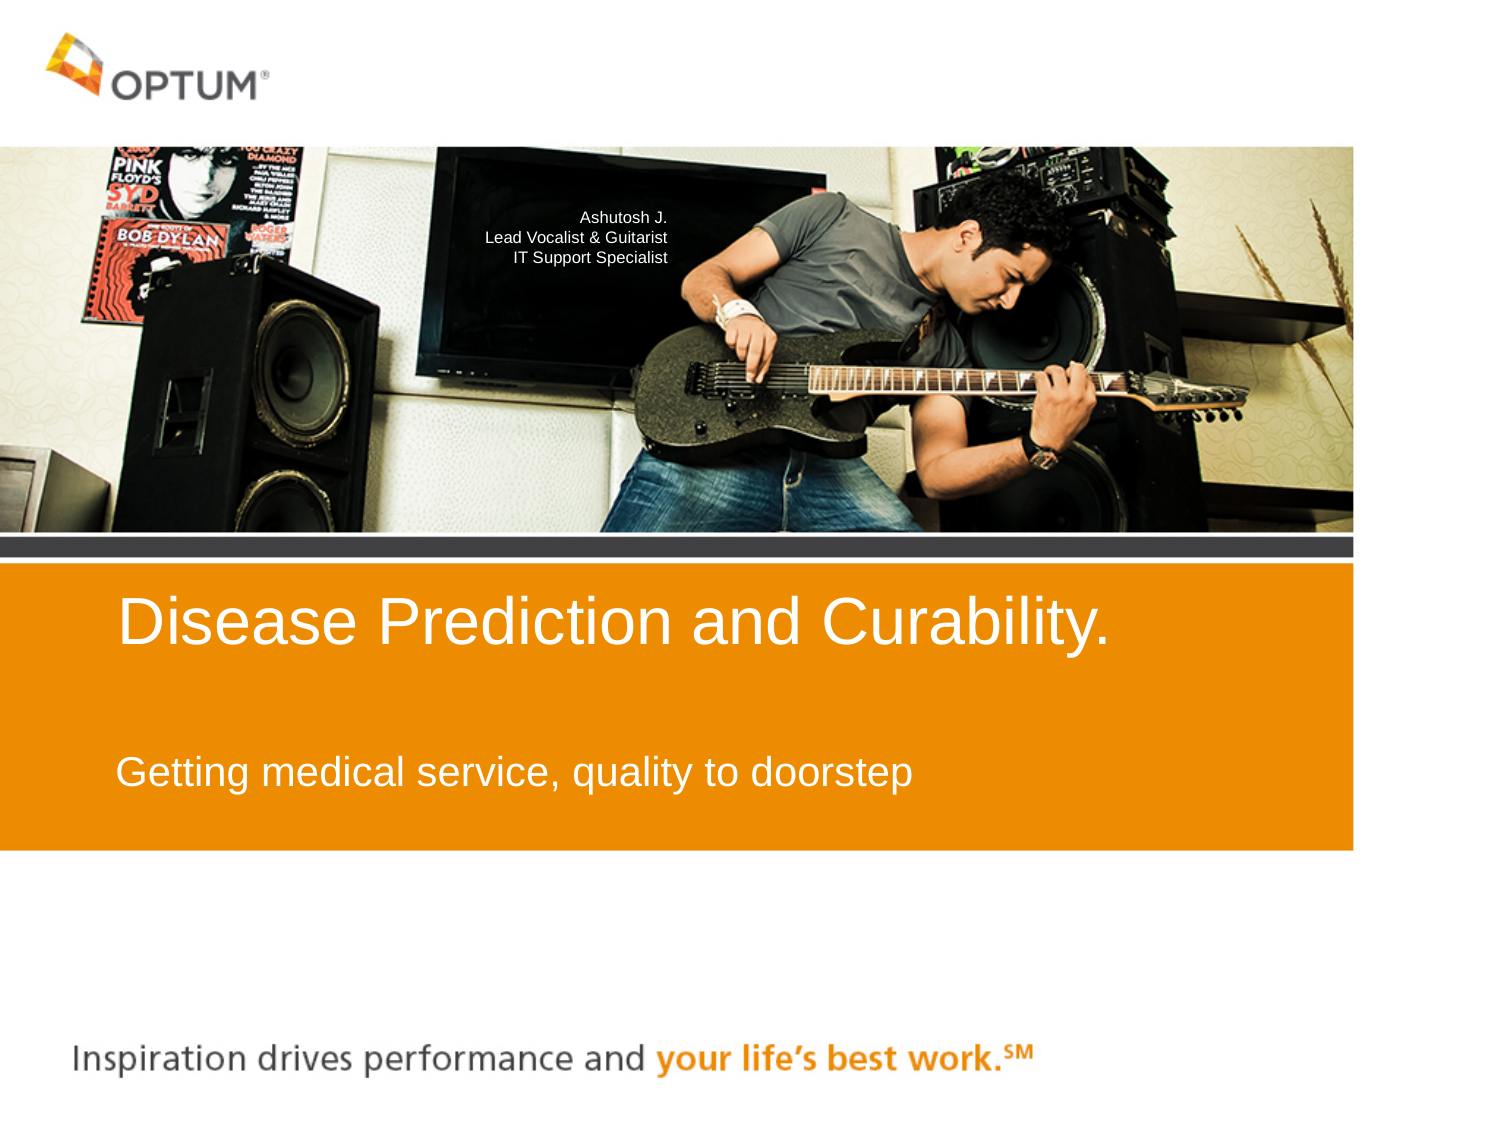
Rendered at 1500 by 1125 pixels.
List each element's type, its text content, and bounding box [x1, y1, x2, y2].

text_box Ashutosh J. Lead Vocalist & Guitarist IT Support Specialist [437, 199, 688, 275]
text_box Disease Prediction and Curability. [103, 570, 1362, 666]
text_box Getting medical service, quality to doorstep [100, 737, 1311, 874]
picture [0, 0, 1500, 1125]
